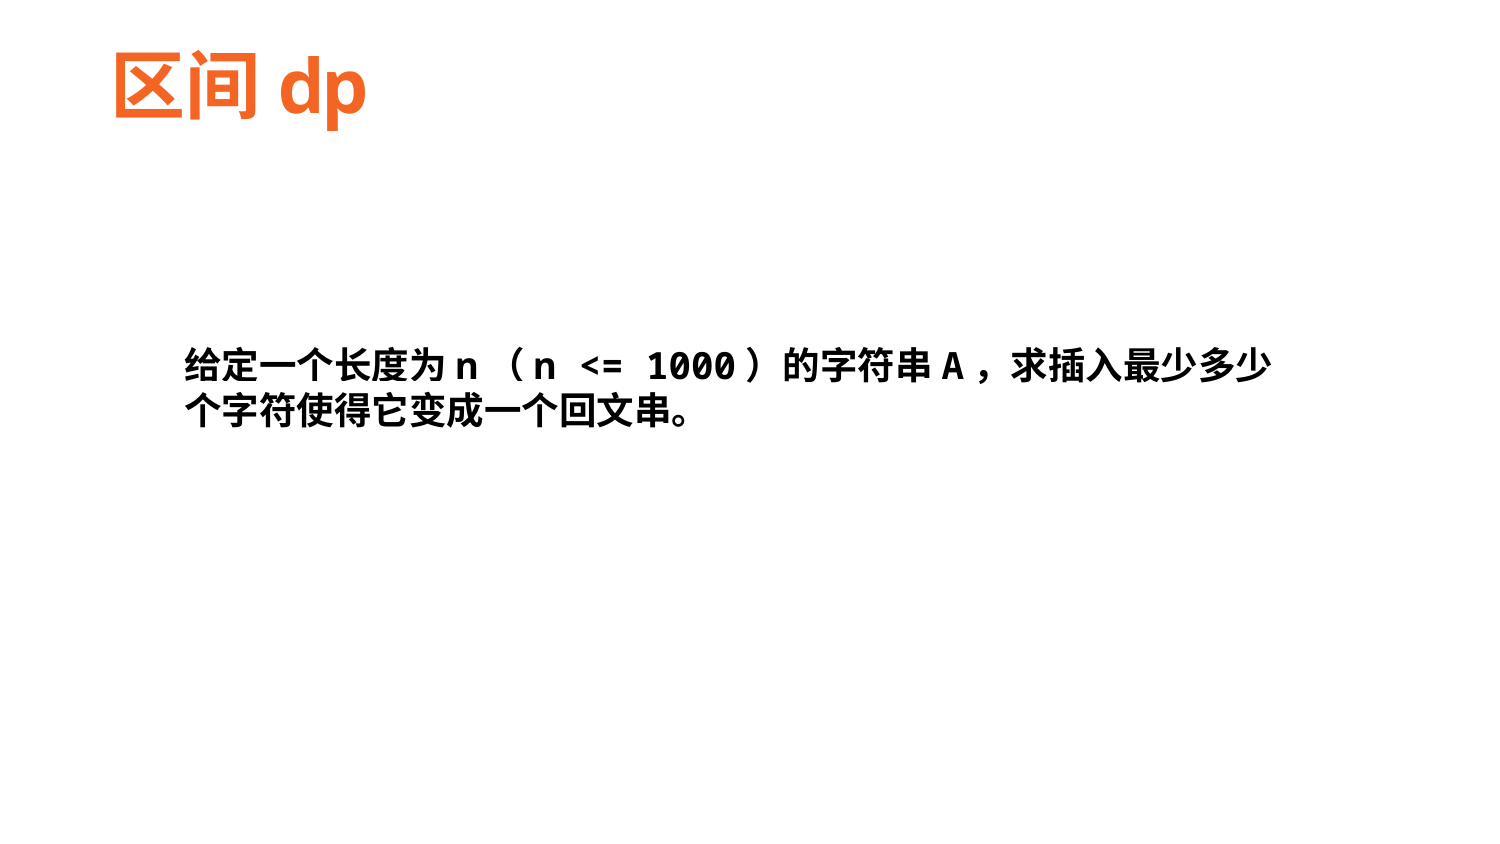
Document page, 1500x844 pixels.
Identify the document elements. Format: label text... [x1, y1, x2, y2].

text_box 给定一个长度为n（n <= 1000）的字符串A，求插入最少多少个字符使得它变成一个回文串。 [169, 281, 1307, 649]
title 区间dp [95, 23, 1405, 150]
